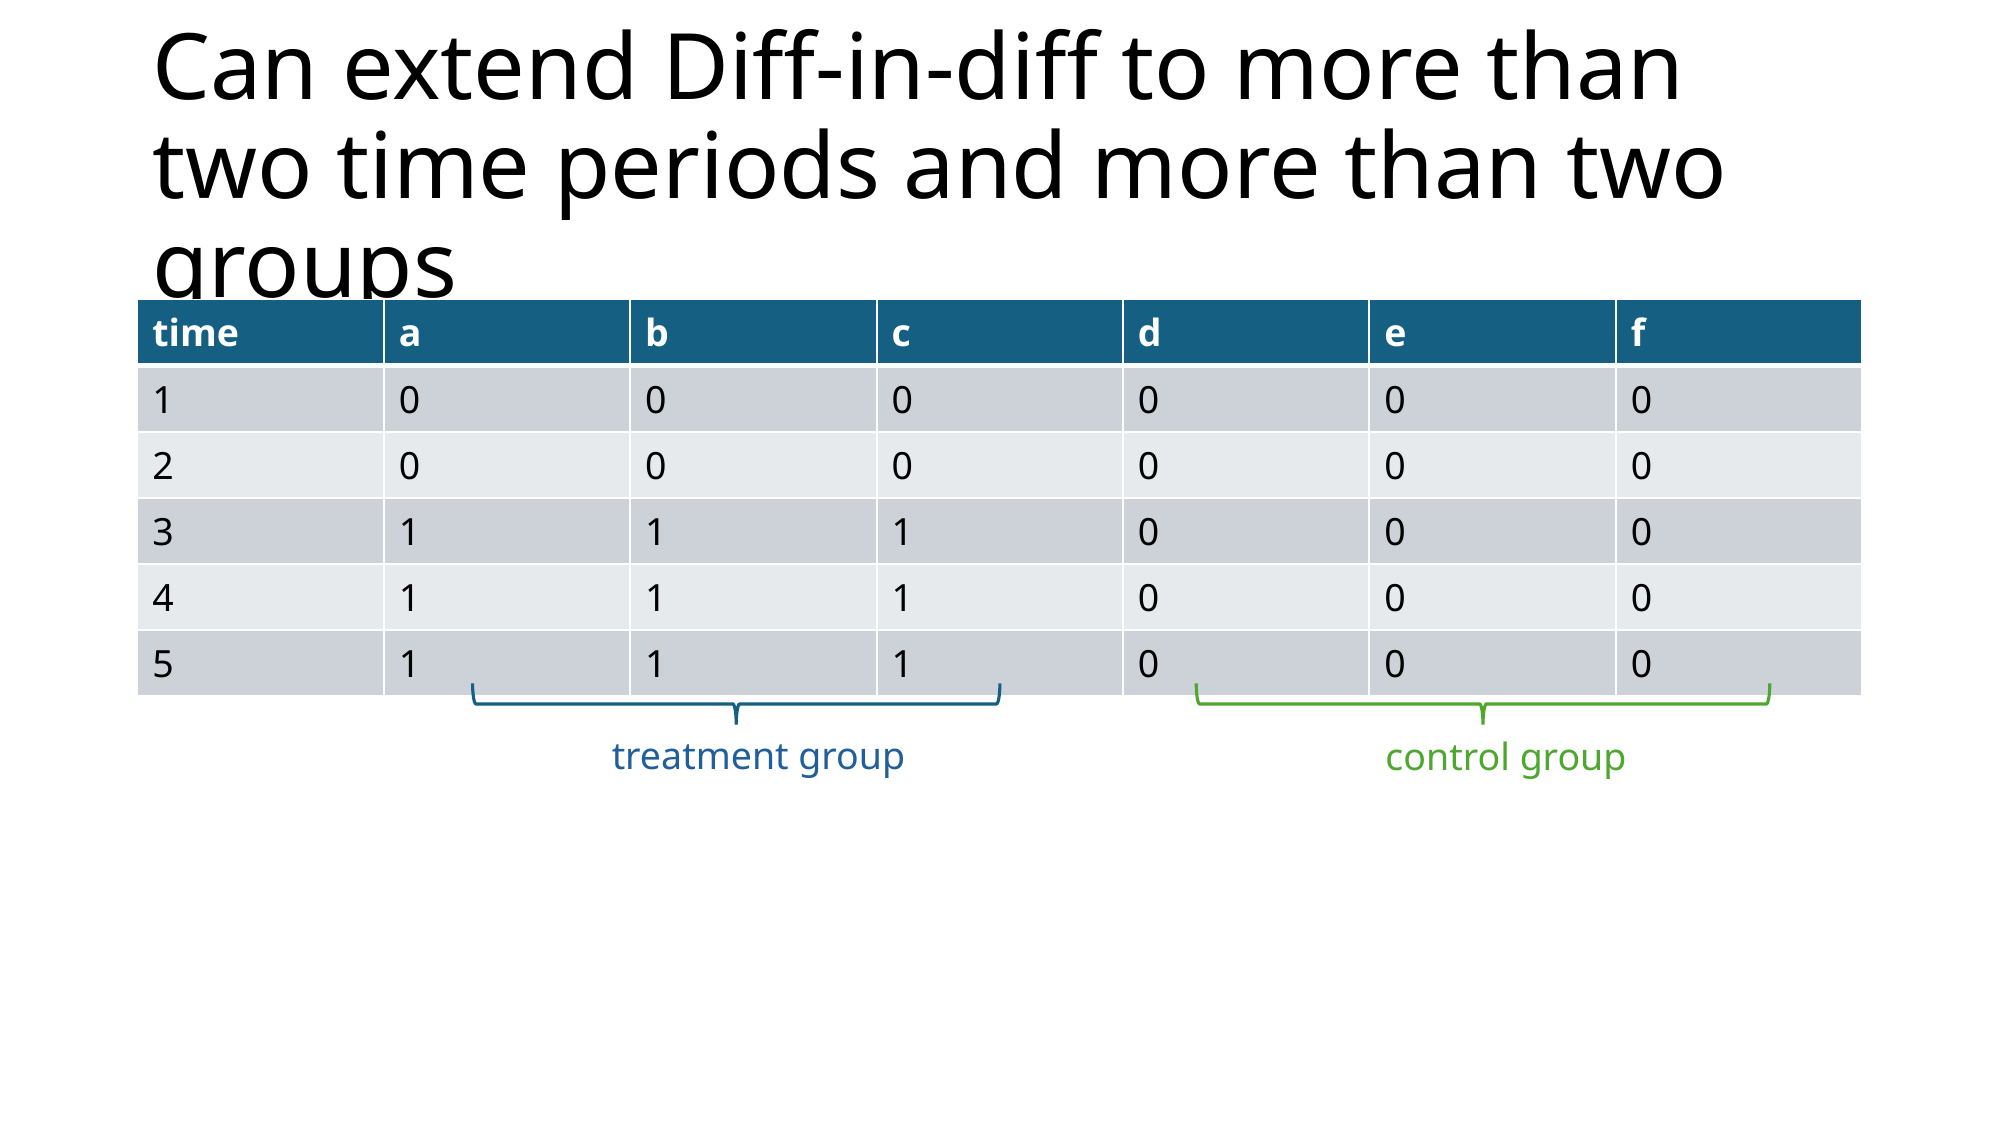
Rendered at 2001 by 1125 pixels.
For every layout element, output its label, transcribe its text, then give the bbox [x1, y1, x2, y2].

table_cell 1 [385, 499, 629, 563]
table_cell 0 [1370, 631, 1615, 683]
table_cell 0 [1124, 433, 1368, 497]
table_cell 1 [878, 565, 1122, 629]
table_cell 0 [1370, 499, 1615, 563]
table_cell 5 [138, 631, 383, 695]
table_cell 3 [138, 499, 383, 563]
table_cell 0 [1370, 433, 1615, 497]
text_box control group [1370, 725, 1833, 786]
table_cell 0 [1617, 565, 1861, 629]
table_cell 0 [878, 368, 1122, 431]
table_cell 1 [631, 631, 876, 683]
table_header f [1617, 300, 1861, 363]
text_box [1194, 683, 1772, 725]
table_cell 1 [878, 631, 1122, 695]
table_cell 0 [631, 368, 876, 431]
table_cell 0 [878, 433, 1122, 497]
table_cell 0 [1617, 499, 1861, 563]
table_header time [138, 300, 383, 363]
table_cell 0 [1617, 631, 1861, 695]
table_header d [1124, 300, 1368, 363]
table_cell 1 [385, 565, 629, 629]
title Can extend Diff-in-diff to more than two time periods and more than two groups [137, 59, 1863, 278]
table_header c [878, 300, 1122, 363]
table_cell 0 [1124, 631, 1368, 695]
table_header b [631, 300, 876, 363]
table_cell 0 [1124, 499, 1368, 563]
table_cell 0 [631, 433, 876, 497]
table_cell 1 [138, 368, 383, 431]
table_cell 0 [1617, 433, 1861, 497]
table_header a [385, 300, 629, 363]
table_cell 1 [631, 499, 876, 563]
table_cell 0 [1617, 368, 1861, 431]
table_cell 0 [1370, 368, 1615, 431]
table_cell 0 [385, 433, 629, 497]
table_cell 2 [138, 433, 383, 497]
table_header e [1370, 300, 1615, 363]
table_cell 1 [385, 631, 629, 695]
table_cell 0 [1124, 368, 1368, 431]
table_cell 1 [878, 499, 1122, 563]
table_cell 1 [631, 565, 876, 629]
table_cell 0 [385, 368, 629, 431]
table_cell 4 [138, 565, 383, 629]
table_cell 0 [1124, 565, 1368, 629]
text_box treatment group [597, 724, 1072, 785]
table_cell 0 [1370, 565, 1615, 629]
text_box [470, 683, 1002, 725]
